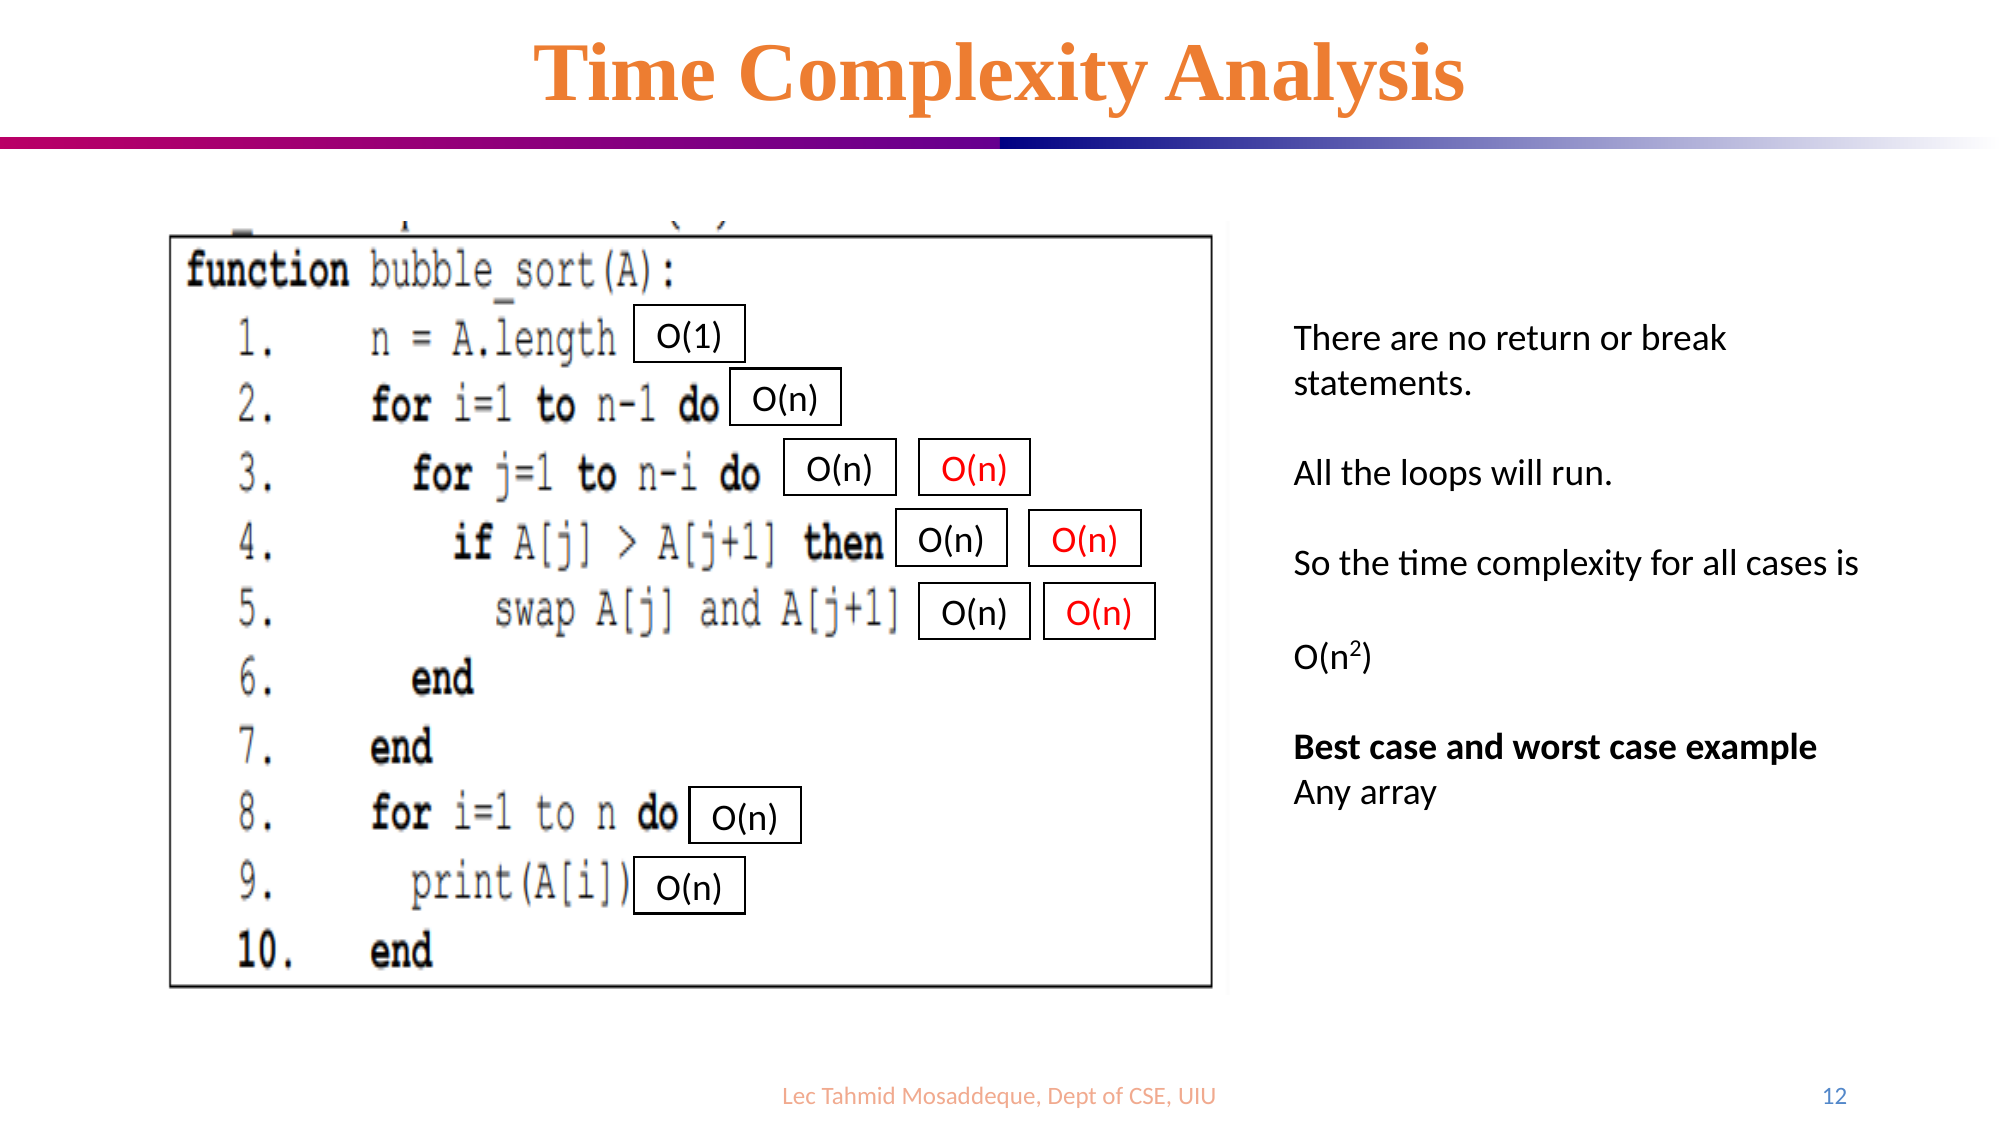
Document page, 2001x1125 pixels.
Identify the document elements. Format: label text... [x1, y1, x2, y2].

picture [149, 221, 1230, 995]
slide_number 12 [1412, 1065, 1863, 1125]
text_box There are no return or break statements. All the loops will run. So the time complexity for all cases is O(n2) Best case and worst case example Any array [1278, 305, 1887, 820]
title Time Complexity Analysis [137, 24, 1863, 124]
footer Lec Tahmid Mosaddeque, Dept of CSE, UIU [662, 1065, 1338, 1125]
